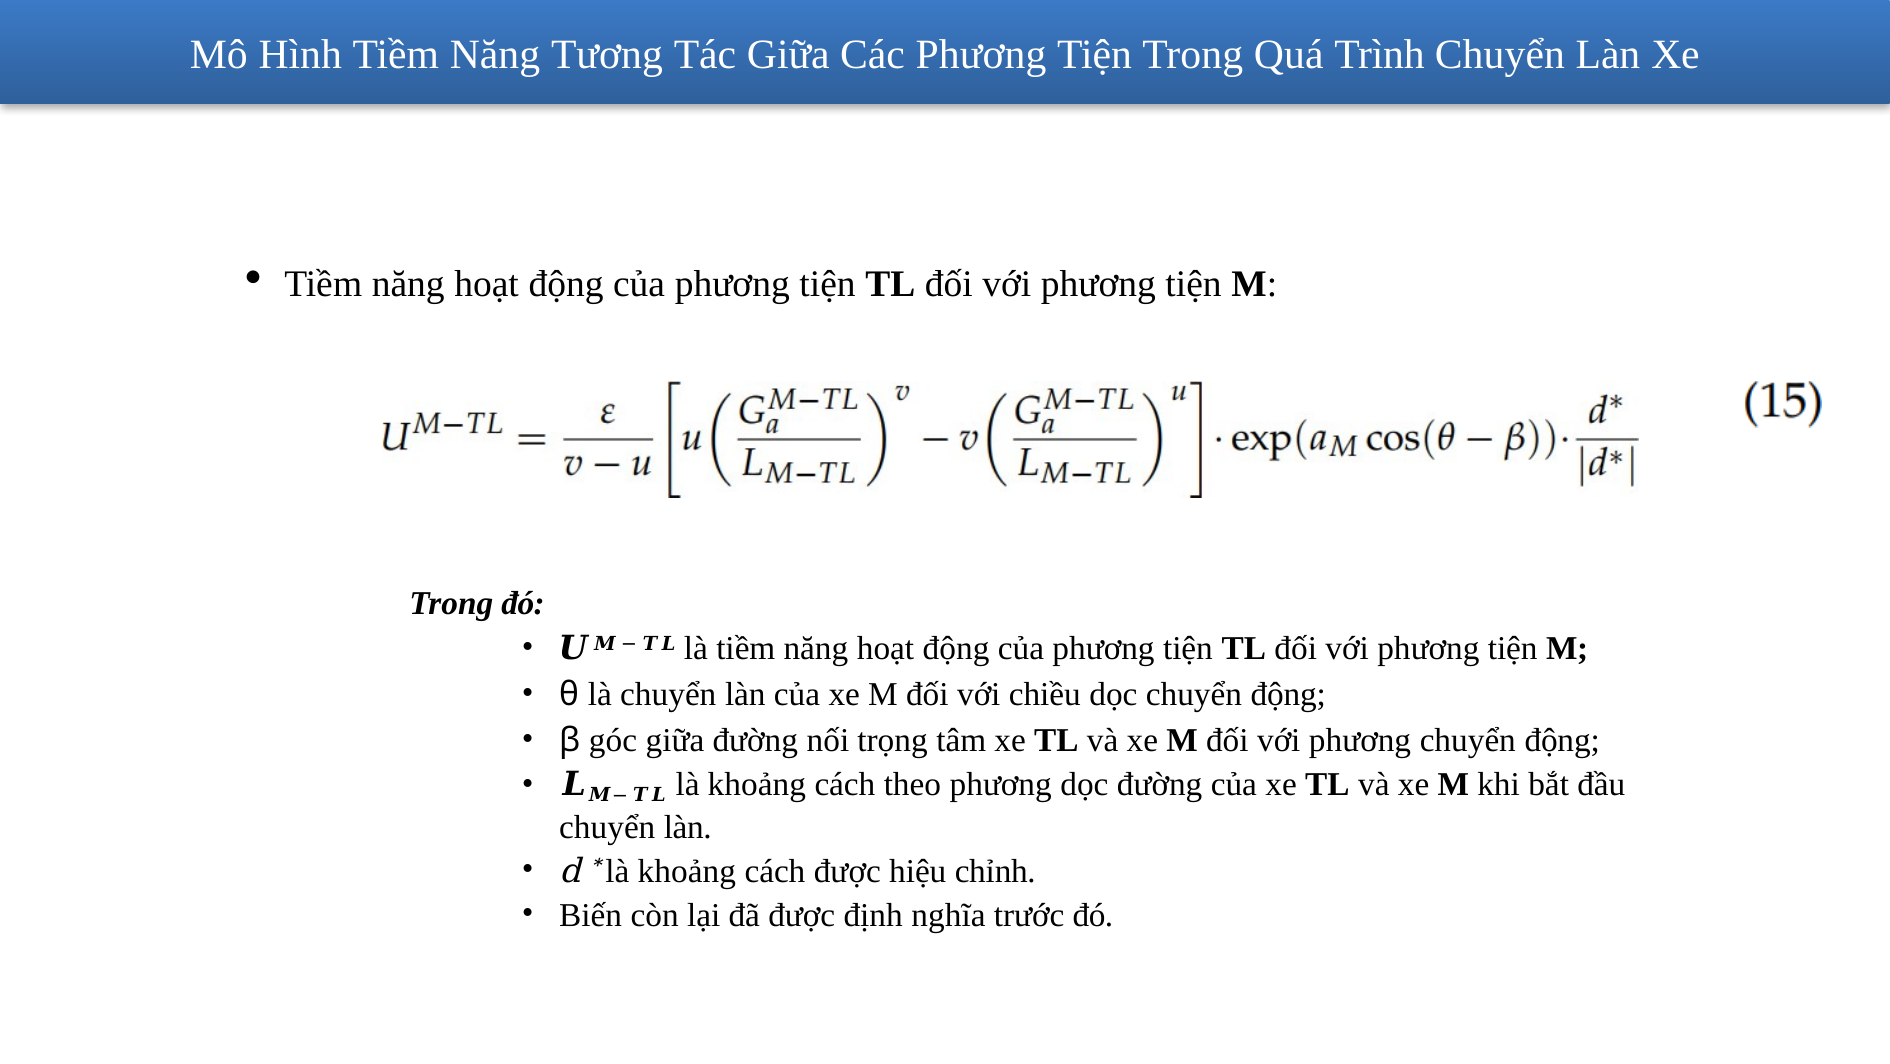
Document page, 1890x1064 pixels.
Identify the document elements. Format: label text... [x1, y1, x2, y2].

text_box Mô Hình Tiềm Năng Tương Tác Giữa Các Phương Tiện Trong Quá Trình Chuyển Làn Xe [0, 0, 1890, 104]
picture [1744, 380, 1822, 428]
text_box Tiềm năng hoạt động của phương tiện TL đối với phương tiện M: [244, 256, 1317, 304]
picture [381, 380, 1639, 498]
text_box Trong đó: 𝑼𝑴 − 𝑻𝑳 là tiềm năng hoạt động của phương tiện TL đối với phương tiện M; θ là chuyển làn của xe M đối với chiều dọc chuyển động; β góc giữa đường nối trọng tâm xe TL và xe M đối với phương chuyển động; 𝑳𝑴− 𝑻𝑳 là khoảng cách theo phương dọc đường của xe TL và xe M khi bắt đầu chuyển làn. d * là khoảng cách được hiệu chỉnh. Biến còn lại đã được định nghĩa trước đó. [407, 574, 1664, 977]
